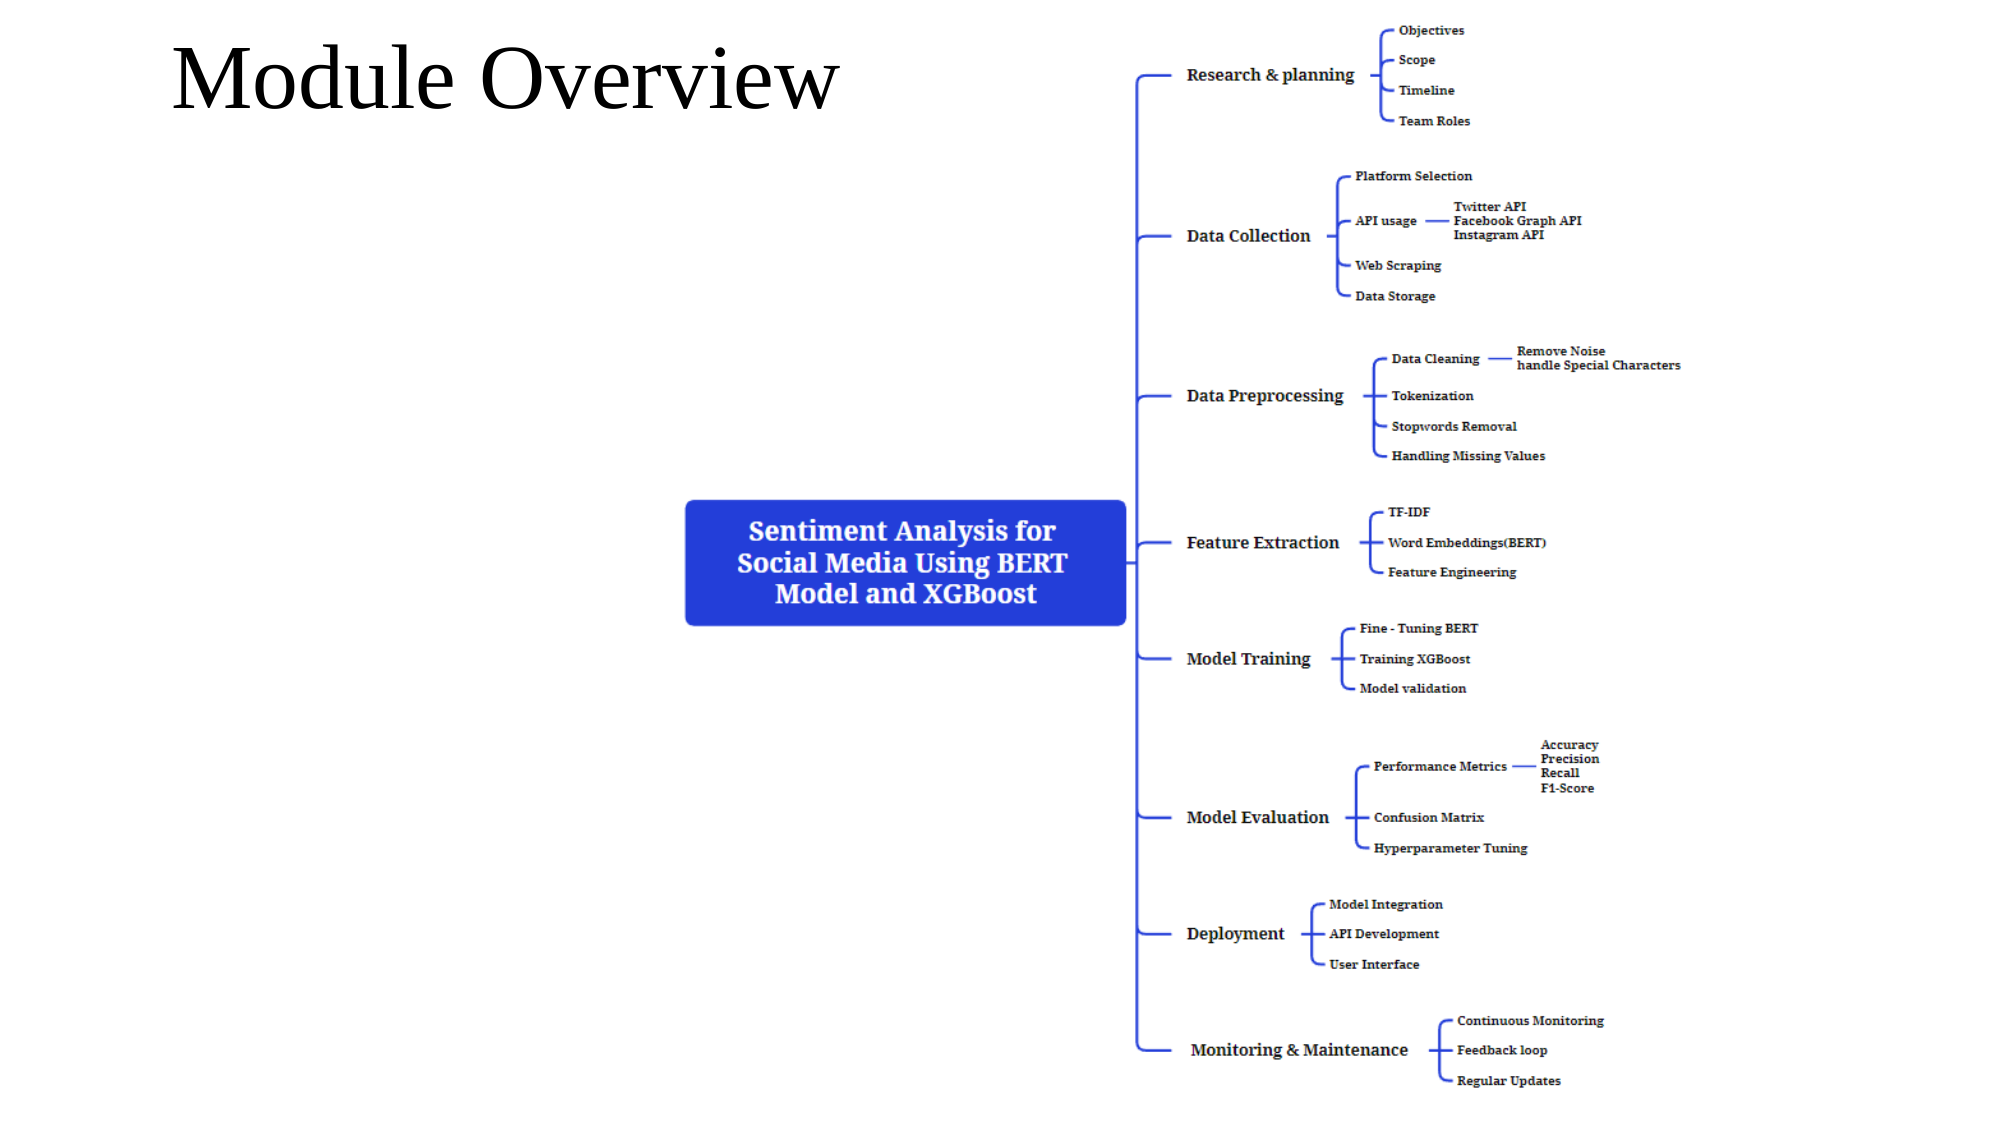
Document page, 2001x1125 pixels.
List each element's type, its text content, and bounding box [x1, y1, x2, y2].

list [636, 0, 1714, 1098]
title Module Overview [137, 0, 636, 158]
